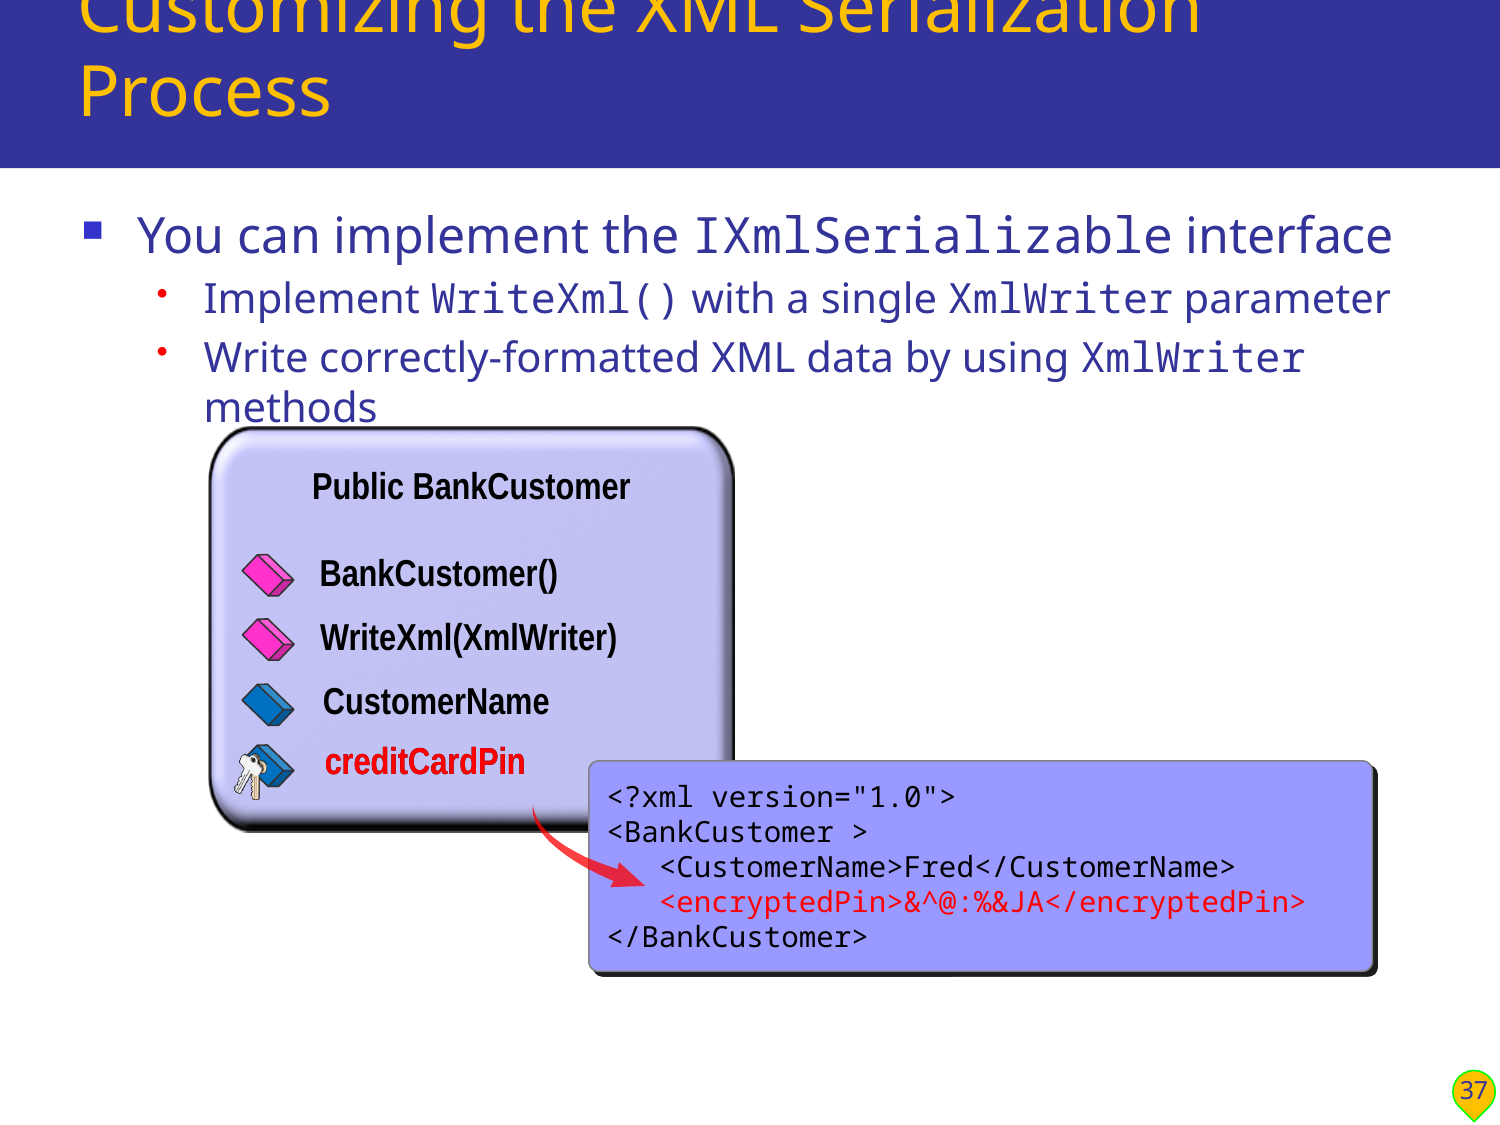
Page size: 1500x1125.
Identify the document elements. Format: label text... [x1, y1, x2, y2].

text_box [245, 541, 605, 603]
text_box <?xml version="1.0"> <BankCustomer > <CustomerName>Fred</CustomerName> <encryptedPin>&^@:%&JA</encryptedPin> </BankCustomer> [588, 760, 1373, 972]
footer 37 [1431, 1040, 1500, 1117]
list You can implement the IXmlSerializable interface Implement WriteXml() with a single XmlWriter parameter Write correctly-formatted XML data by using XmlWriter methods [66, 196, 1460, 1007]
title Customizing the XML Serialization Process [61, 24, 1465, 139]
text_box [548, 841, 646, 888]
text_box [234, 729, 547, 800]
picture [208, 426, 735, 834]
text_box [246, 605, 657, 667]
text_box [245, 673, 569, 731]
